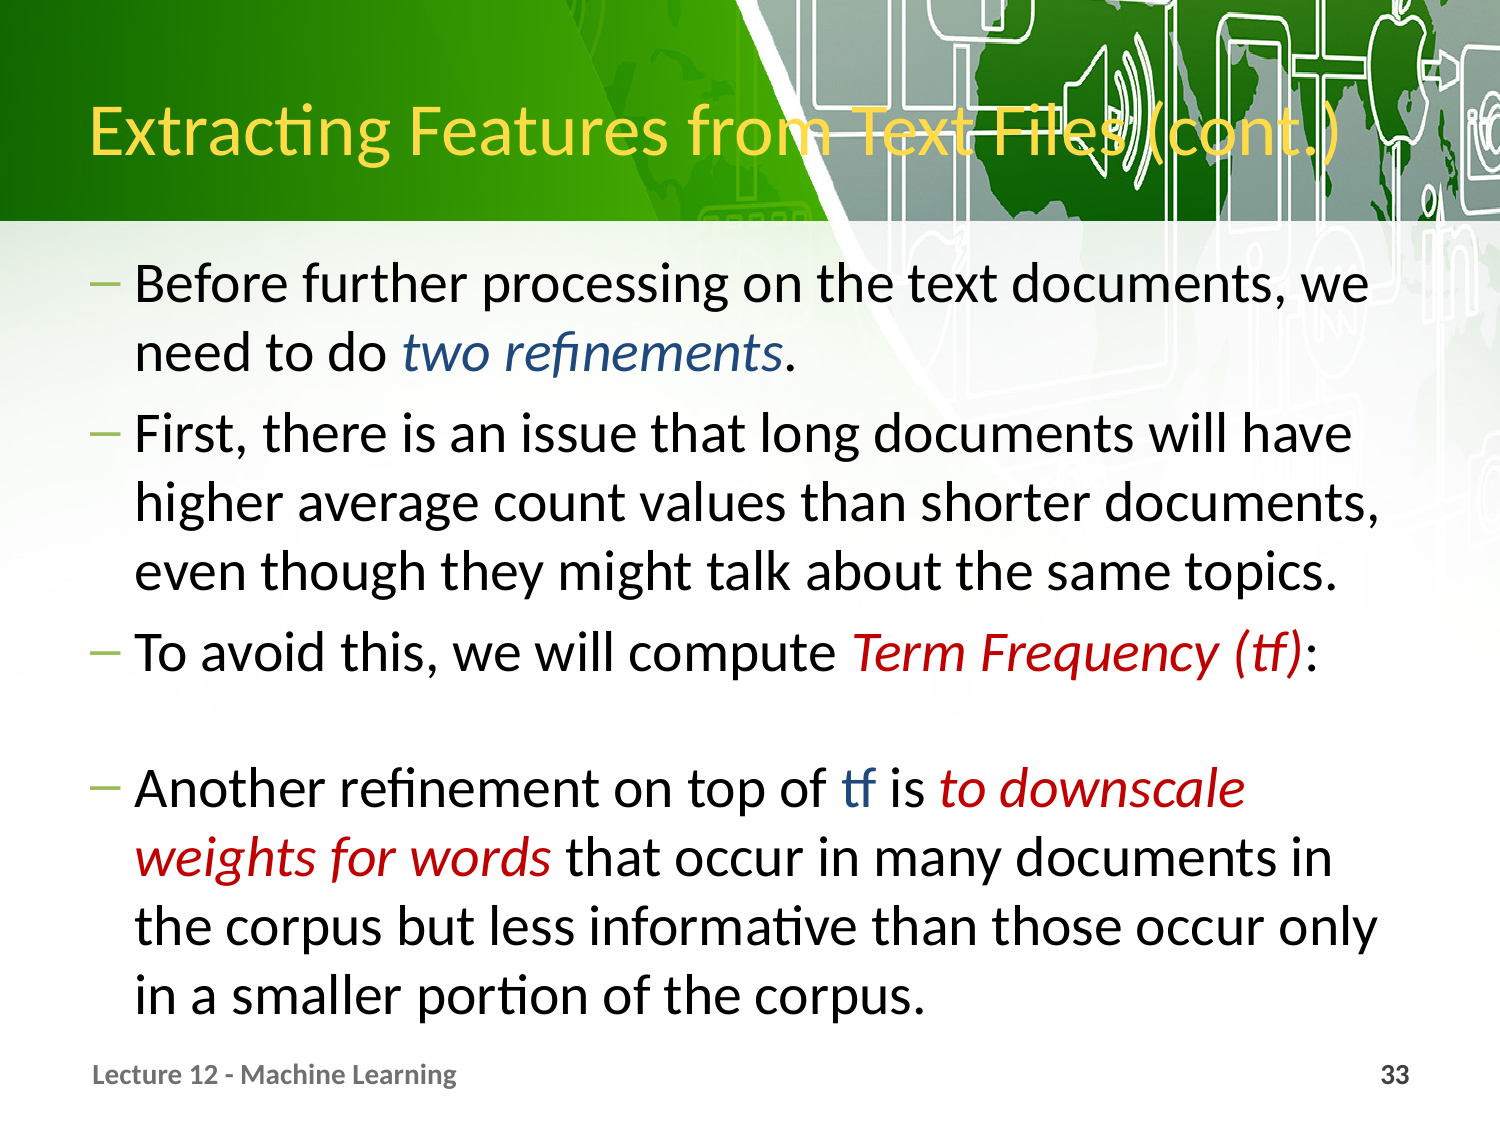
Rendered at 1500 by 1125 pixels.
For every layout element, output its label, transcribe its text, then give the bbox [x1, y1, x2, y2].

title Extracting Features from Text Files (cont.) [73, 28, 1427, 224]
slide_number 33 [1074, 1042, 1425, 1103]
slide_number Lecture 12 - Machine Learning [75, 1042, 475, 1103]
picture [0, 0, 1500, 1125]
